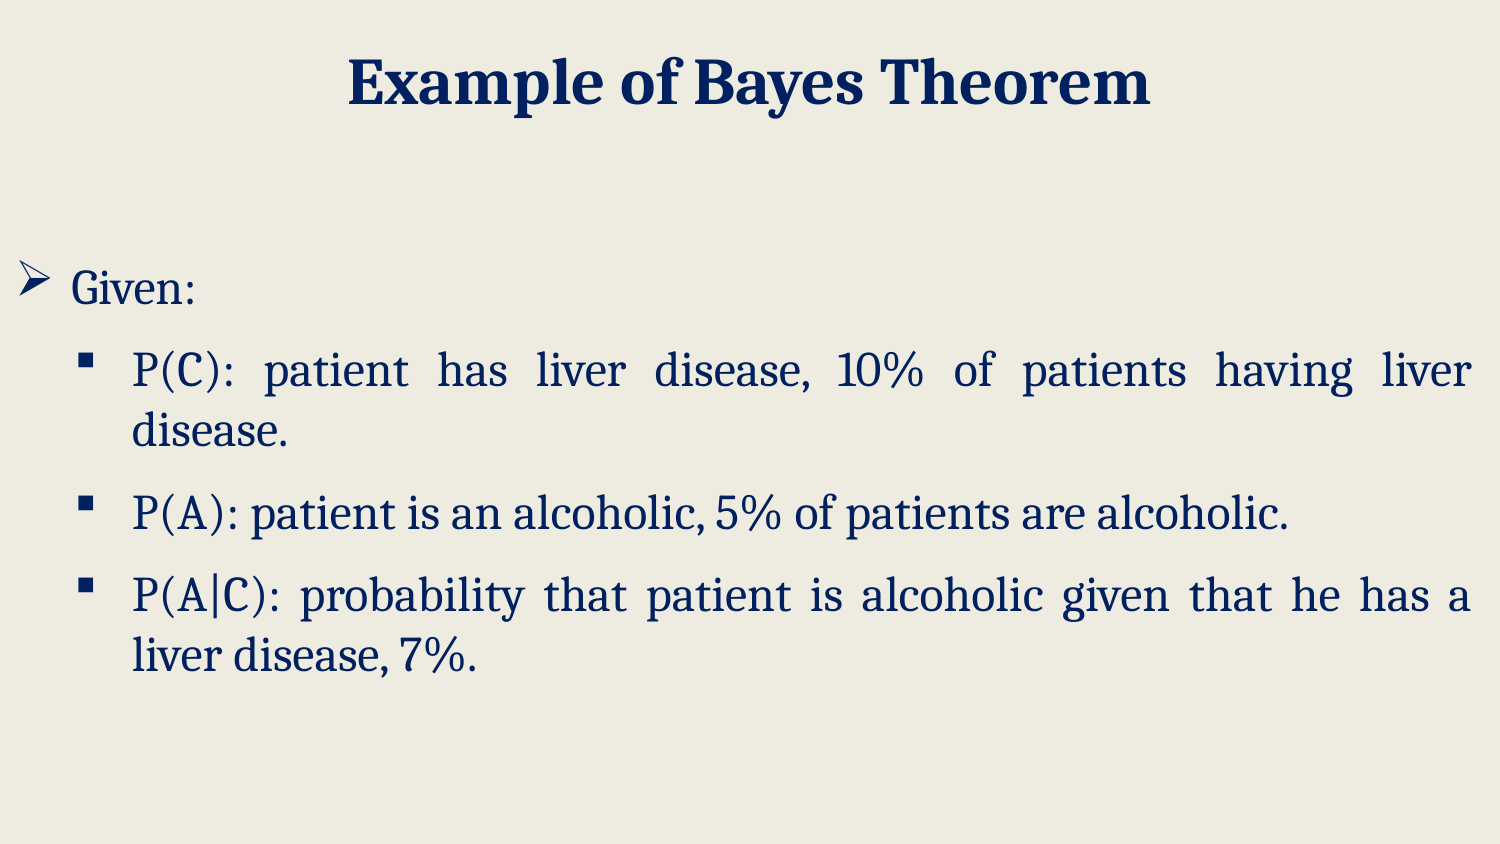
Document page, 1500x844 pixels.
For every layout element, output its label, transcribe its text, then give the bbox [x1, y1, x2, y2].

title Example of Bayes Theorem [0, 30, 1500, 122]
list Given: P(C): patient has liver disease, 10% of patients having liver disease. P(A): patient is an alcoholic, 5% of patients are alcoholic. P(A|C): probability that patient is alcoholic given that he has a liver disease, 7%. [0, 246, 1488, 725]
